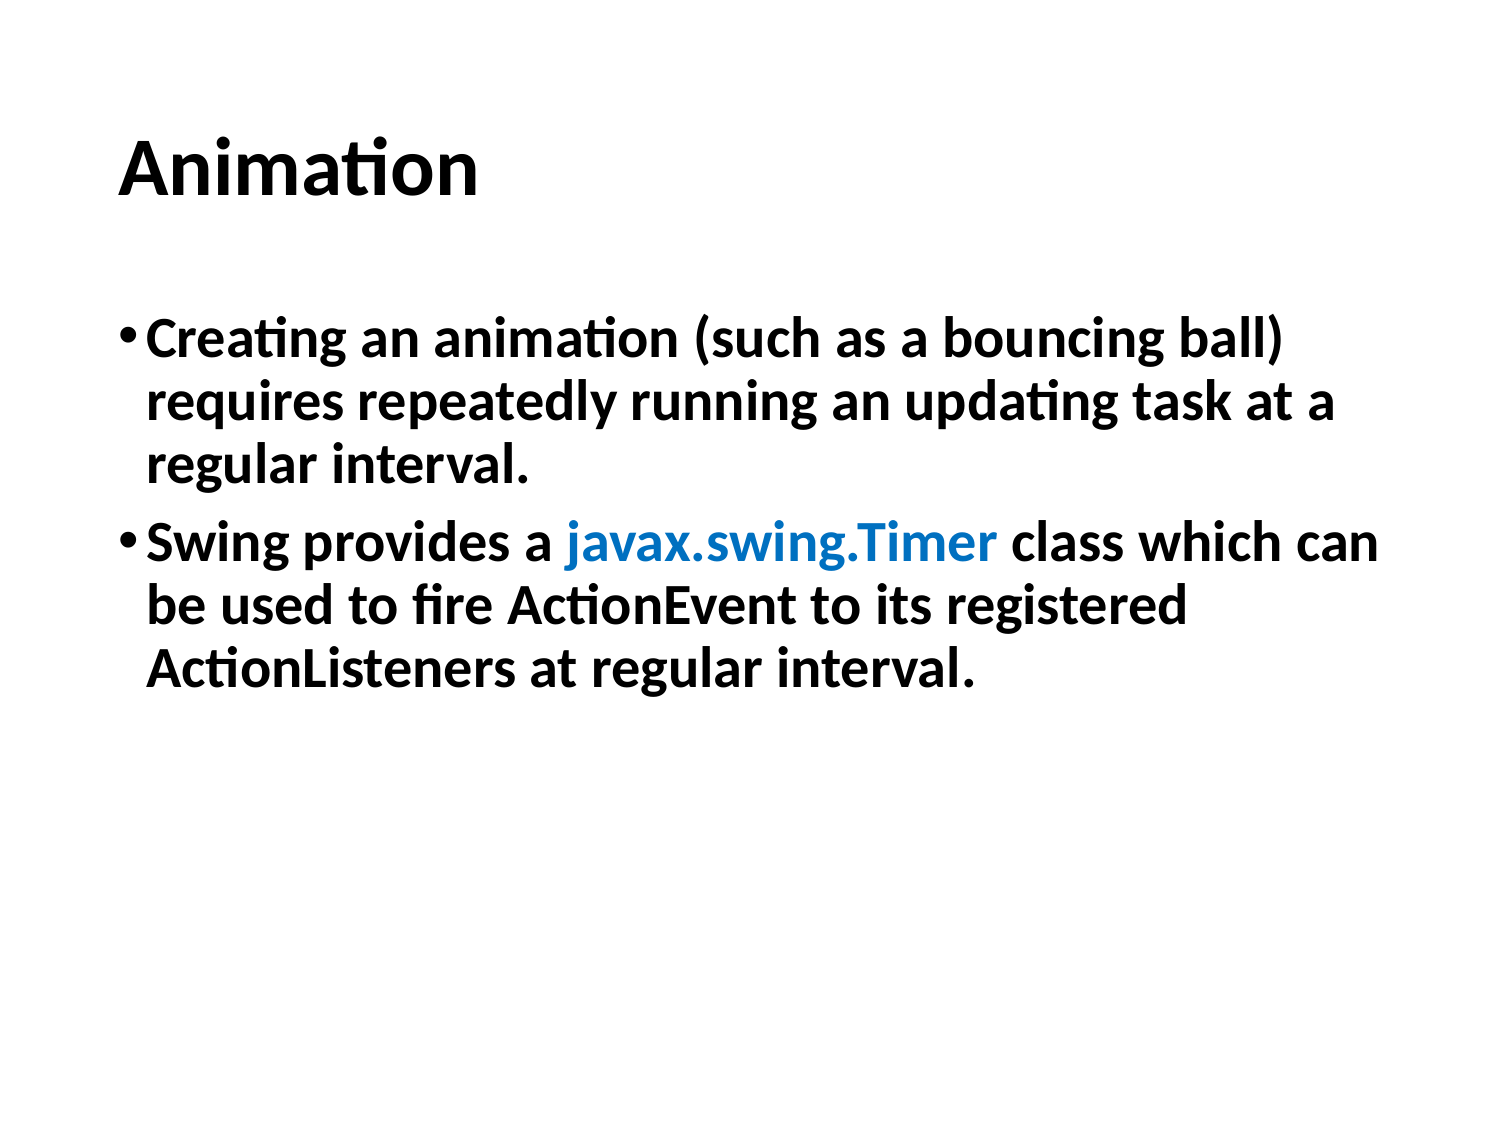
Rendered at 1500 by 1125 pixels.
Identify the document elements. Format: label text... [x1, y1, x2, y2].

title Animation [103, 59, 1397, 278]
list Creating an animation (such as a bouncing ball) requires repeatedly running an updating task at a regular interval. Swing provides a javax.swing.Timer class which can be used to fire ActionEvent to its registered ActionListeners at regular interval. [103, 299, 1397, 1014]
